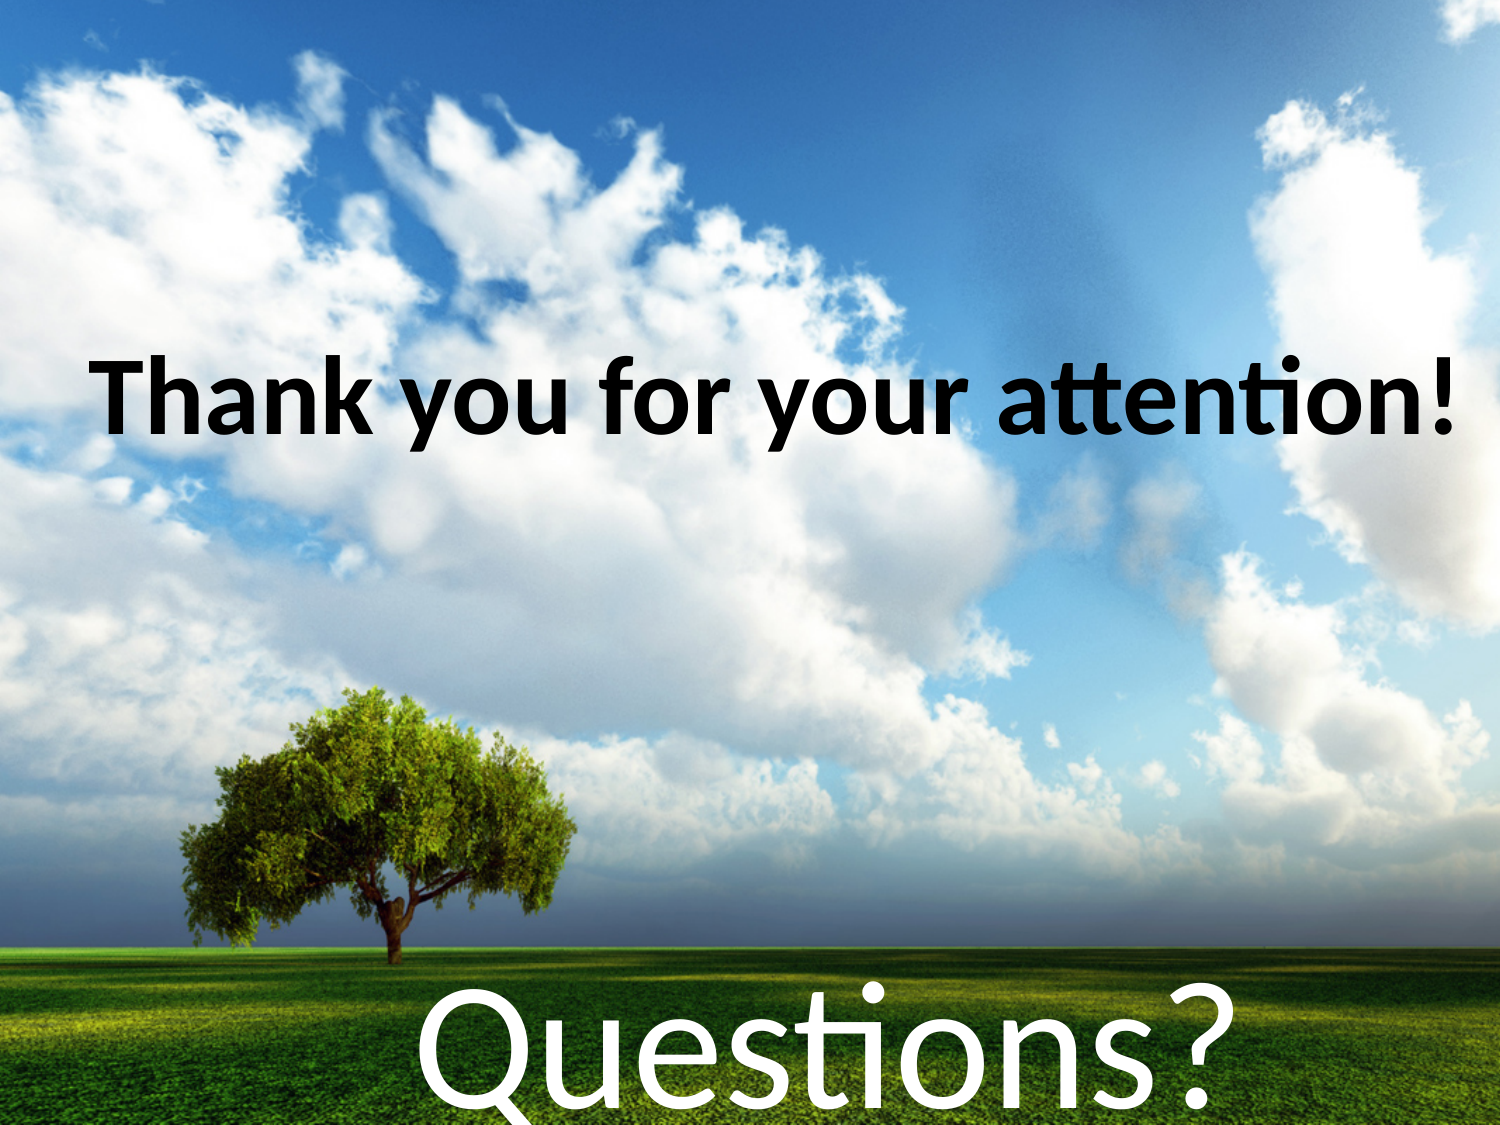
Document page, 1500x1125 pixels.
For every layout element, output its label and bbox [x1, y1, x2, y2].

list [0, 0, 1500, 1125]
